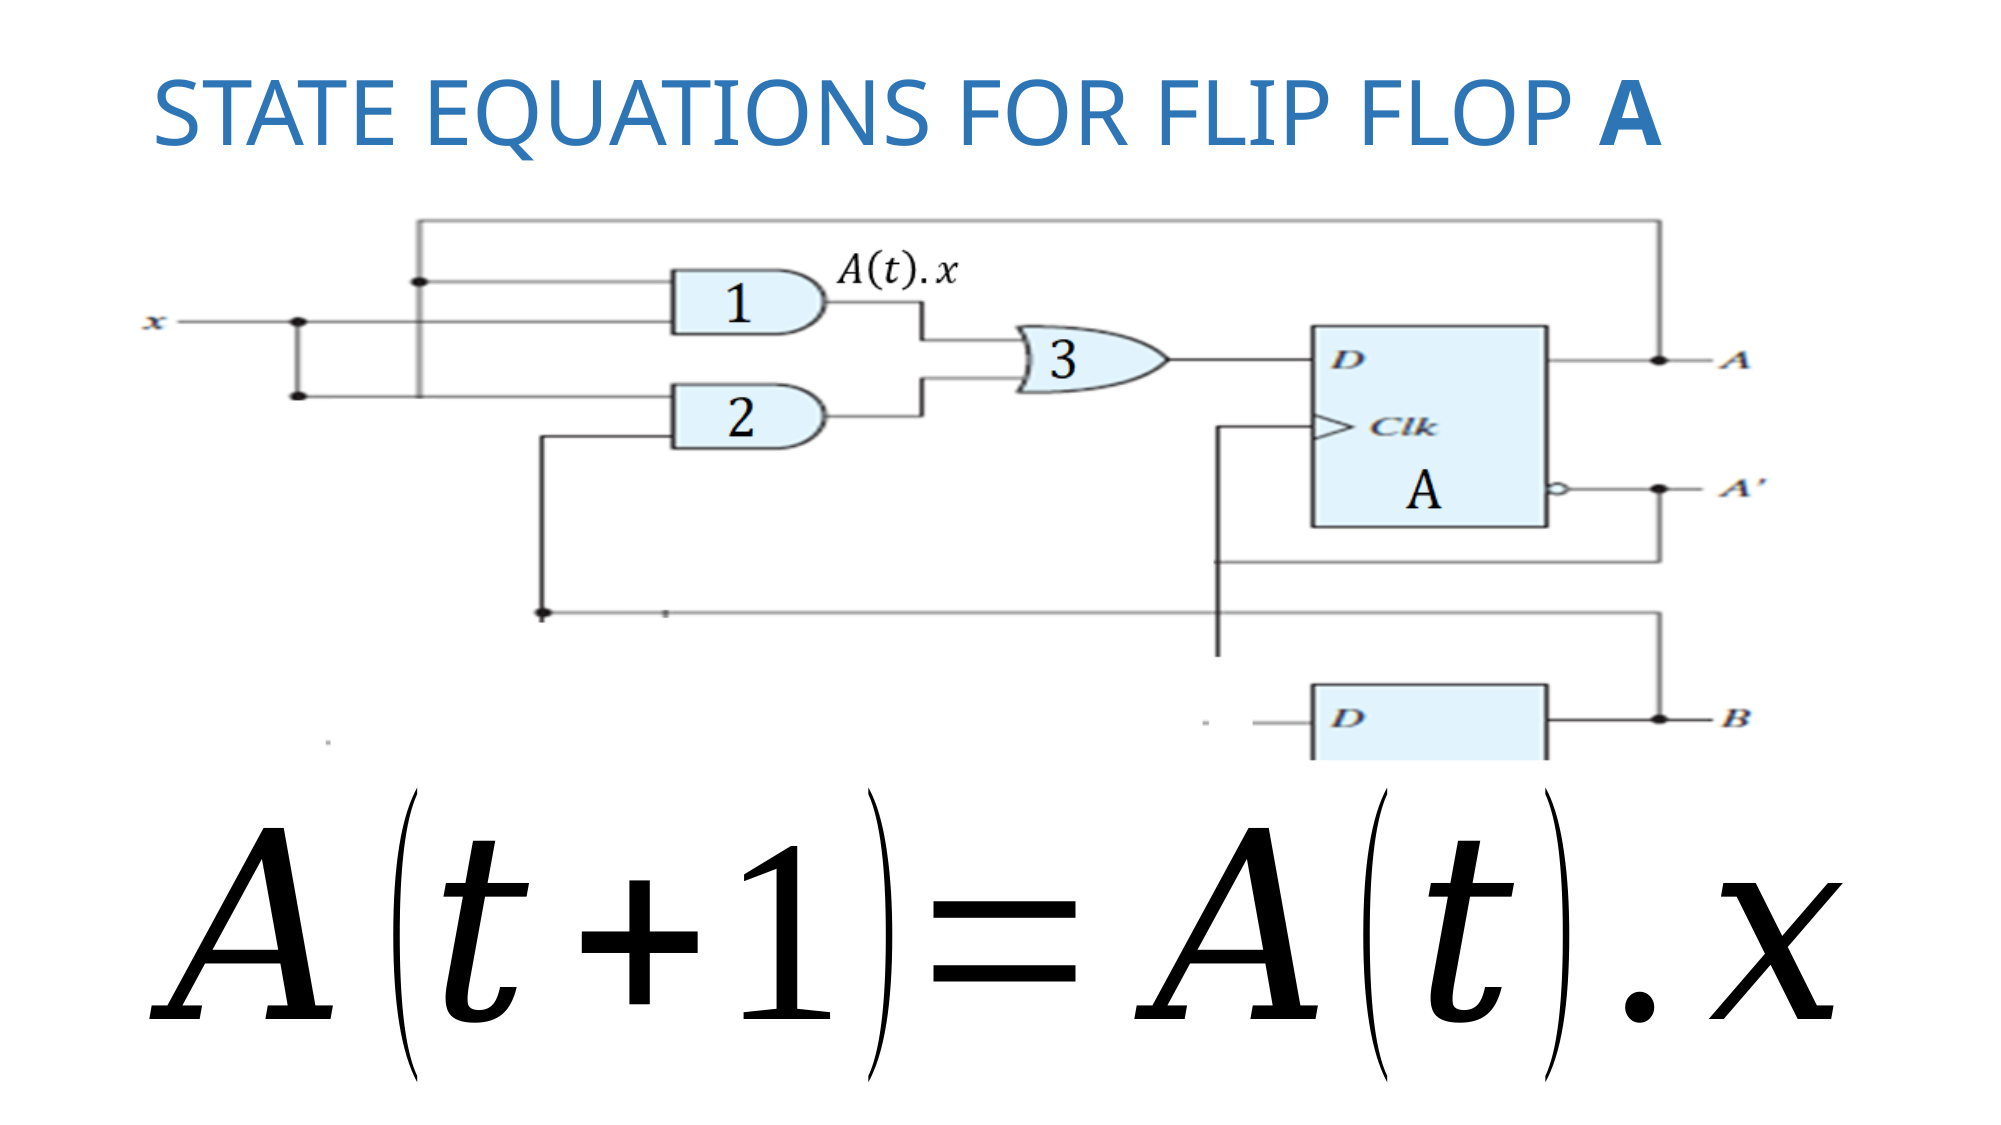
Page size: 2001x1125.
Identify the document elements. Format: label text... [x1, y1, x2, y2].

title STATE EQUATIONS FOR FLIP FLOP A [137, 59, 1863, 173]
picture [137, 191, 1786, 773]
